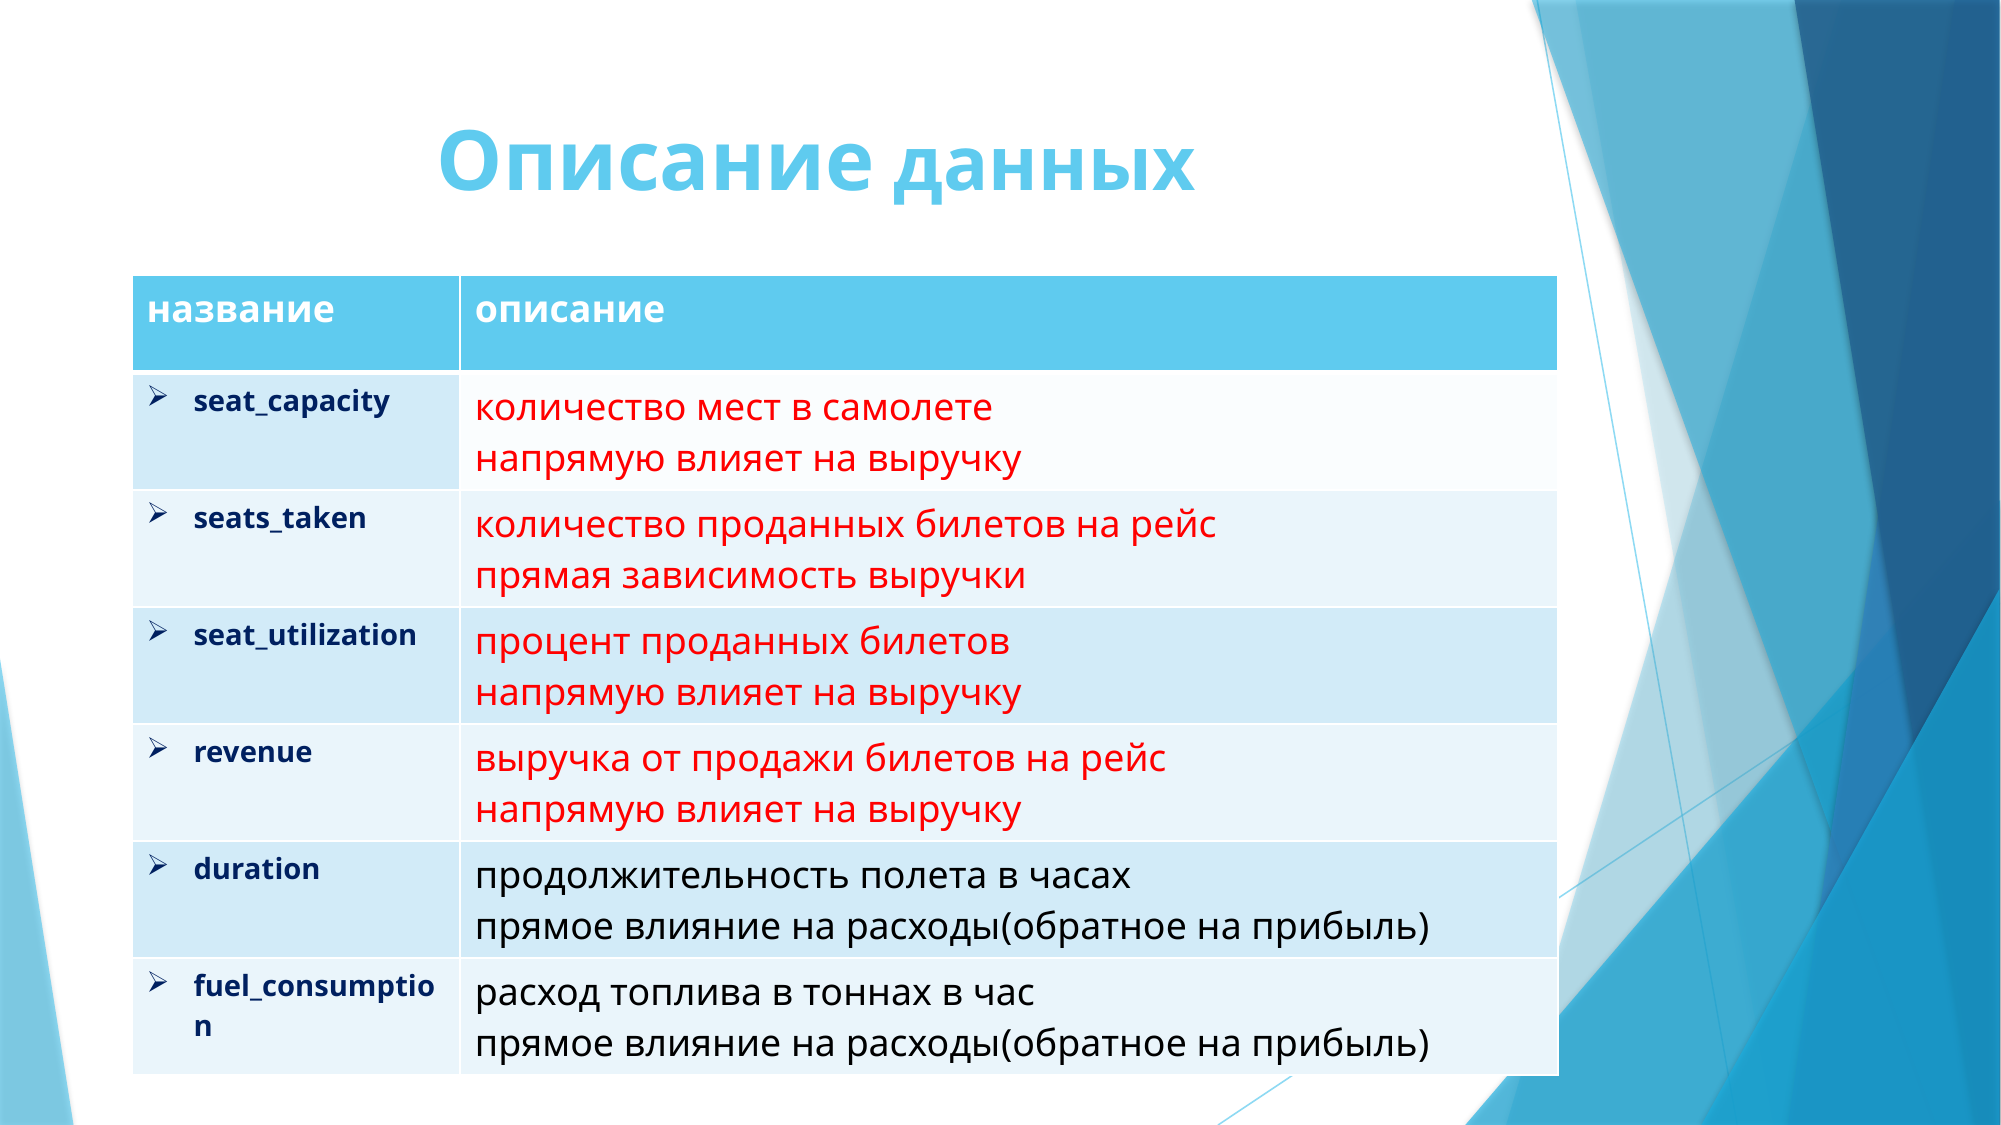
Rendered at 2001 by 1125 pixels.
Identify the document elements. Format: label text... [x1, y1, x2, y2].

table_cell seat_utilization [133, 608, 459, 723]
table_header название [133, 276, 459, 370]
table_cell duration [133, 842, 459, 957]
table_cell revenue [133, 725, 459, 840]
table_cell seats_taken [133, 491, 459, 606]
table_cell seat_capacity [133, 375, 459, 489]
table_cell fuel_consumption [133, 959, 459, 1074]
table_cell продолжительность полета в часах прямое влияние на расходы(обратное на прибыль) [461, 842, 1557, 957]
table_cell количество проданных билетов на рейс прямая зависимость выручки [461, 491, 1557, 606]
table_header описание [461, 276, 1557, 370]
table_cell выручка от продажи билетов на рейс напрямую влияет на выручку [461, 725, 1557, 840]
table_cell процент проданных билетов напрямую влияет на выручку [461, 608, 1557, 723]
table_cell количество мест в самолете напрямую влияет на выручку [461, 375, 1557, 489]
table_cell расход топлива в тоннах в час прямое влияние на расходы(обратное на прибыль) [461, 959, 1557, 1074]
title Описание данных [111, 99, 1522, 248]
